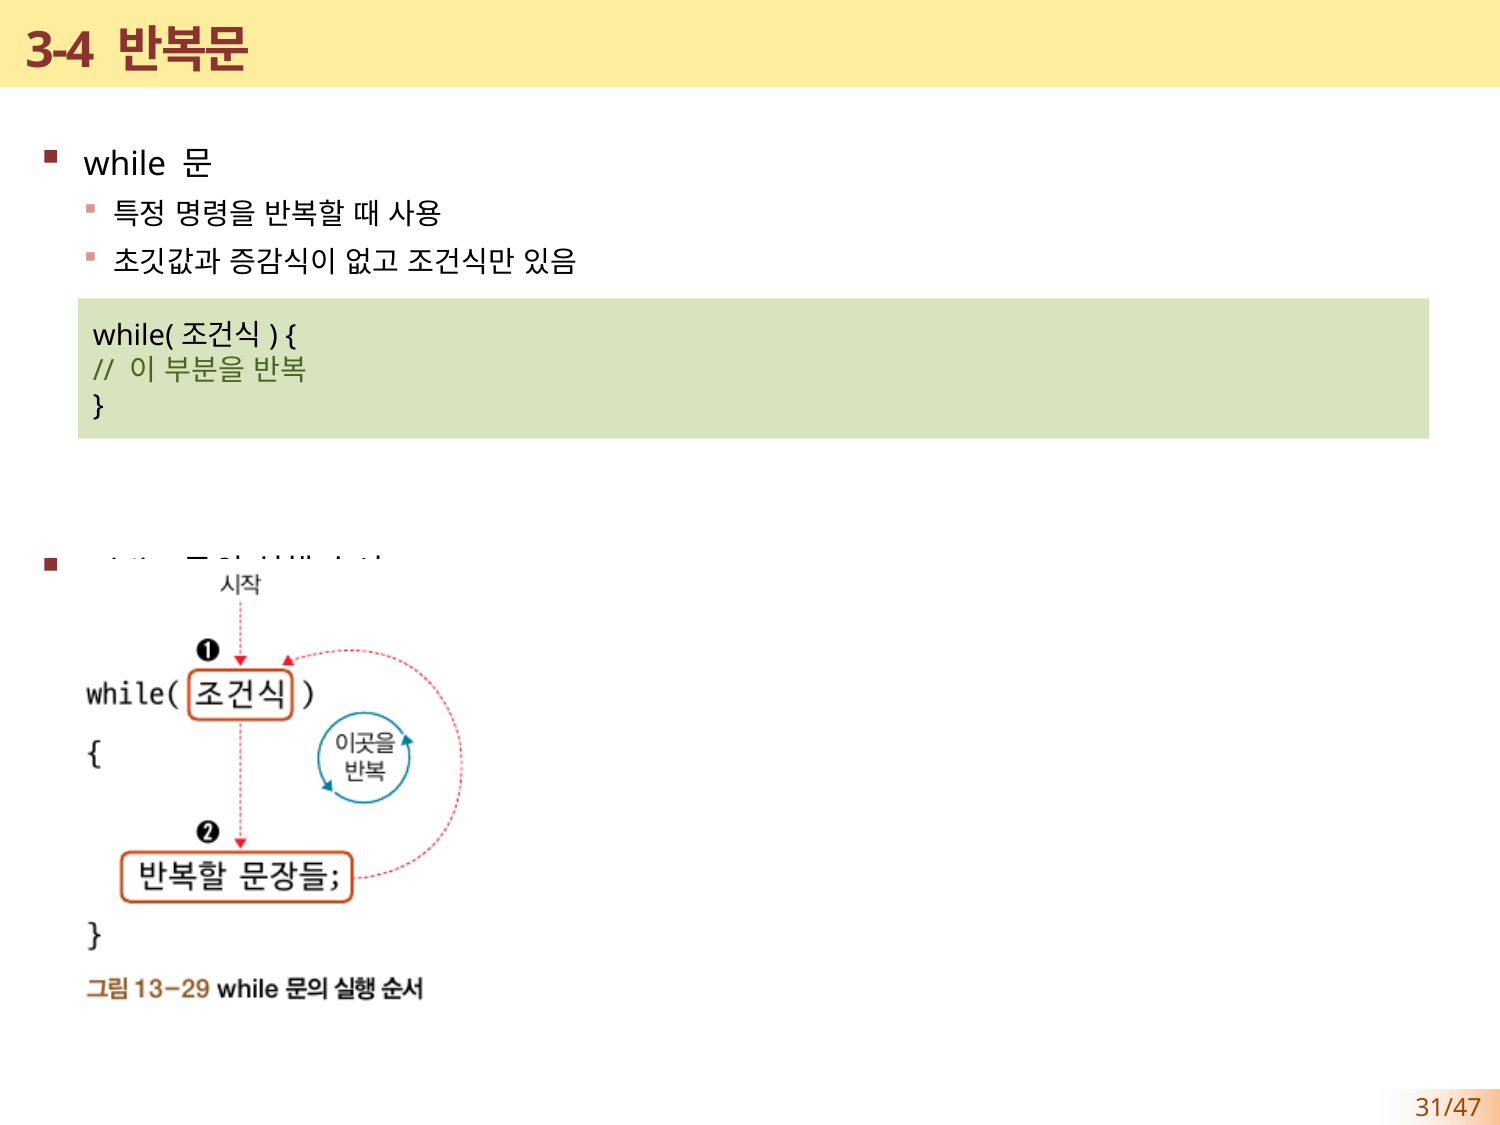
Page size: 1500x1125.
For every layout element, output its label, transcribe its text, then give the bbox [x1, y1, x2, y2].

picture [63, 559, 480, 1015]
title 3-4 반복문 [10, 8, 1260, 87]
list while 문 특정 명령을 반복할 때 사용 초깃값과 증감식이 없고 조건식만 있음 while 문의 실행 순서 [10, 127, 1481, 1058]
text_box while(조건식) { // 이 부분을 반복 } [76, 296, 1431, 441]
